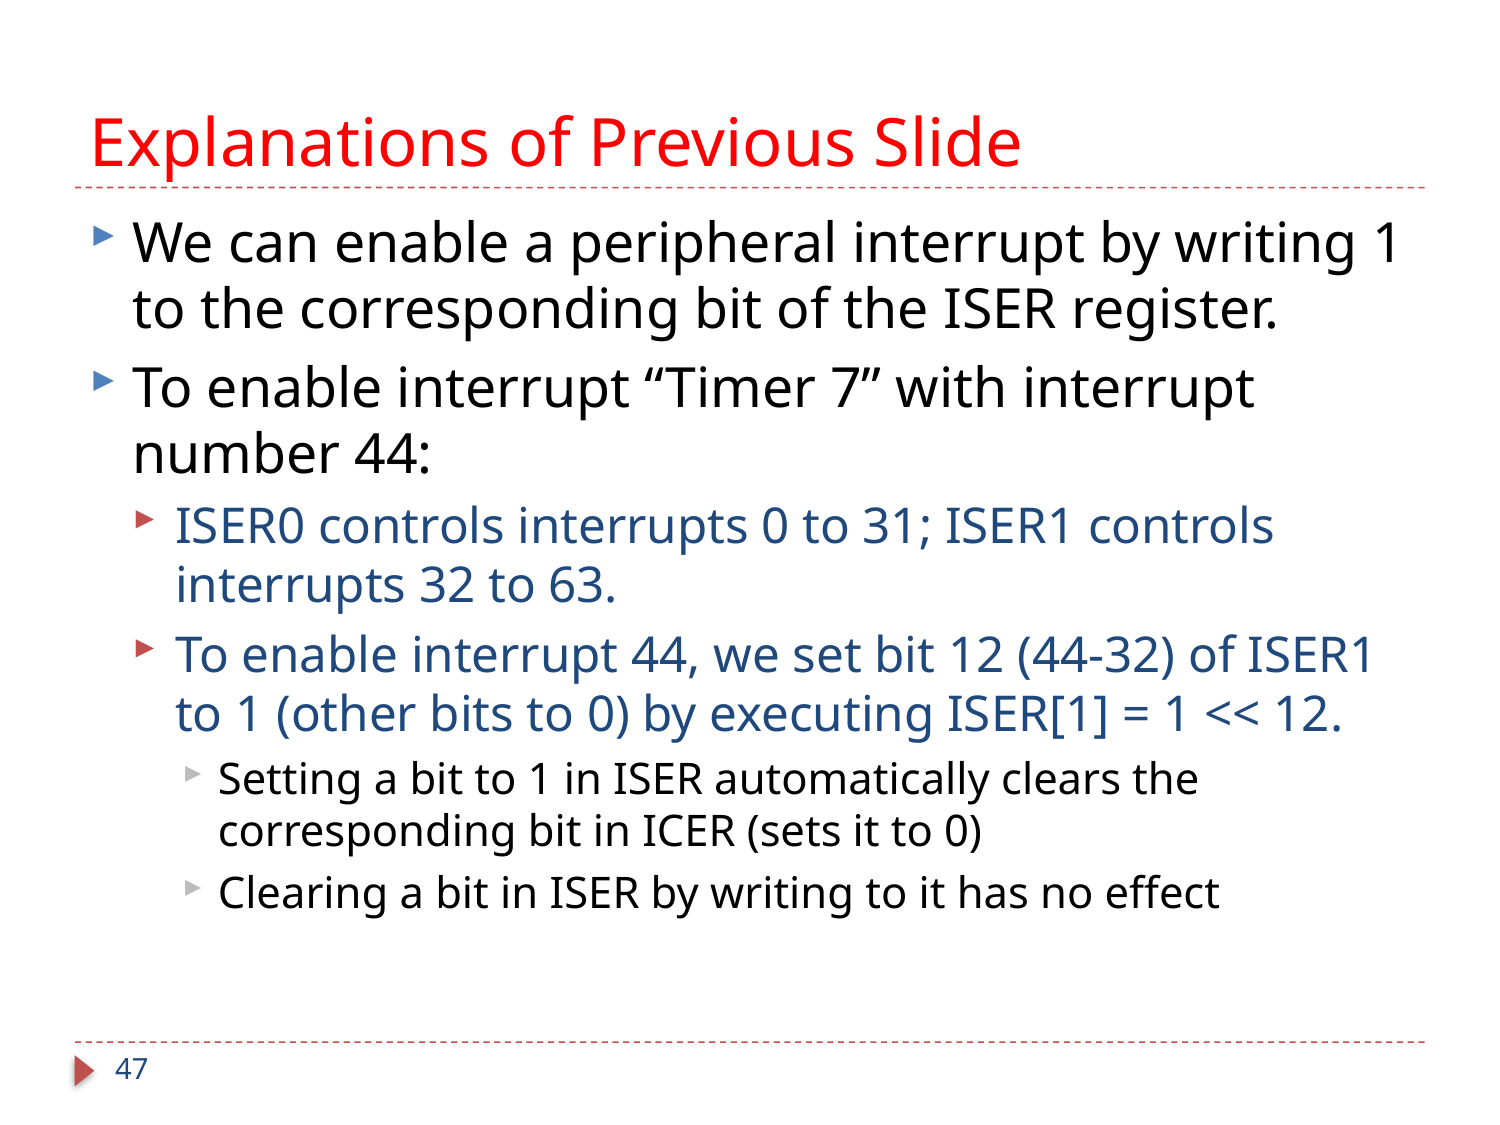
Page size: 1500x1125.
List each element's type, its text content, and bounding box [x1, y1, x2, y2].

slide_number 47 [100, 1042, 426, 1103]
list We can enable a peripheral interrupt by writing 1 to the corresponding bit of the ISER register. To enable interrupt “Timer 7” with interrupt number 44: ISER0 controls interrupts 0 to 31; ISER1 controls interrupts 32 to 63. To enable interrupt 44, we set bit 12 (44-32) of ISER1 to 1 (other bits to 0) by executing ISER[1] = 1 << 12. Setting a bit to 1 in ISER automatically clears the corresponding bit in ICER (sets it to 0) Clearing a bit in ISER by writing to it has no effect [75, 200, 1425, 1010]
title Explanations of Previous Slide [75, 37, 1425, 188]
